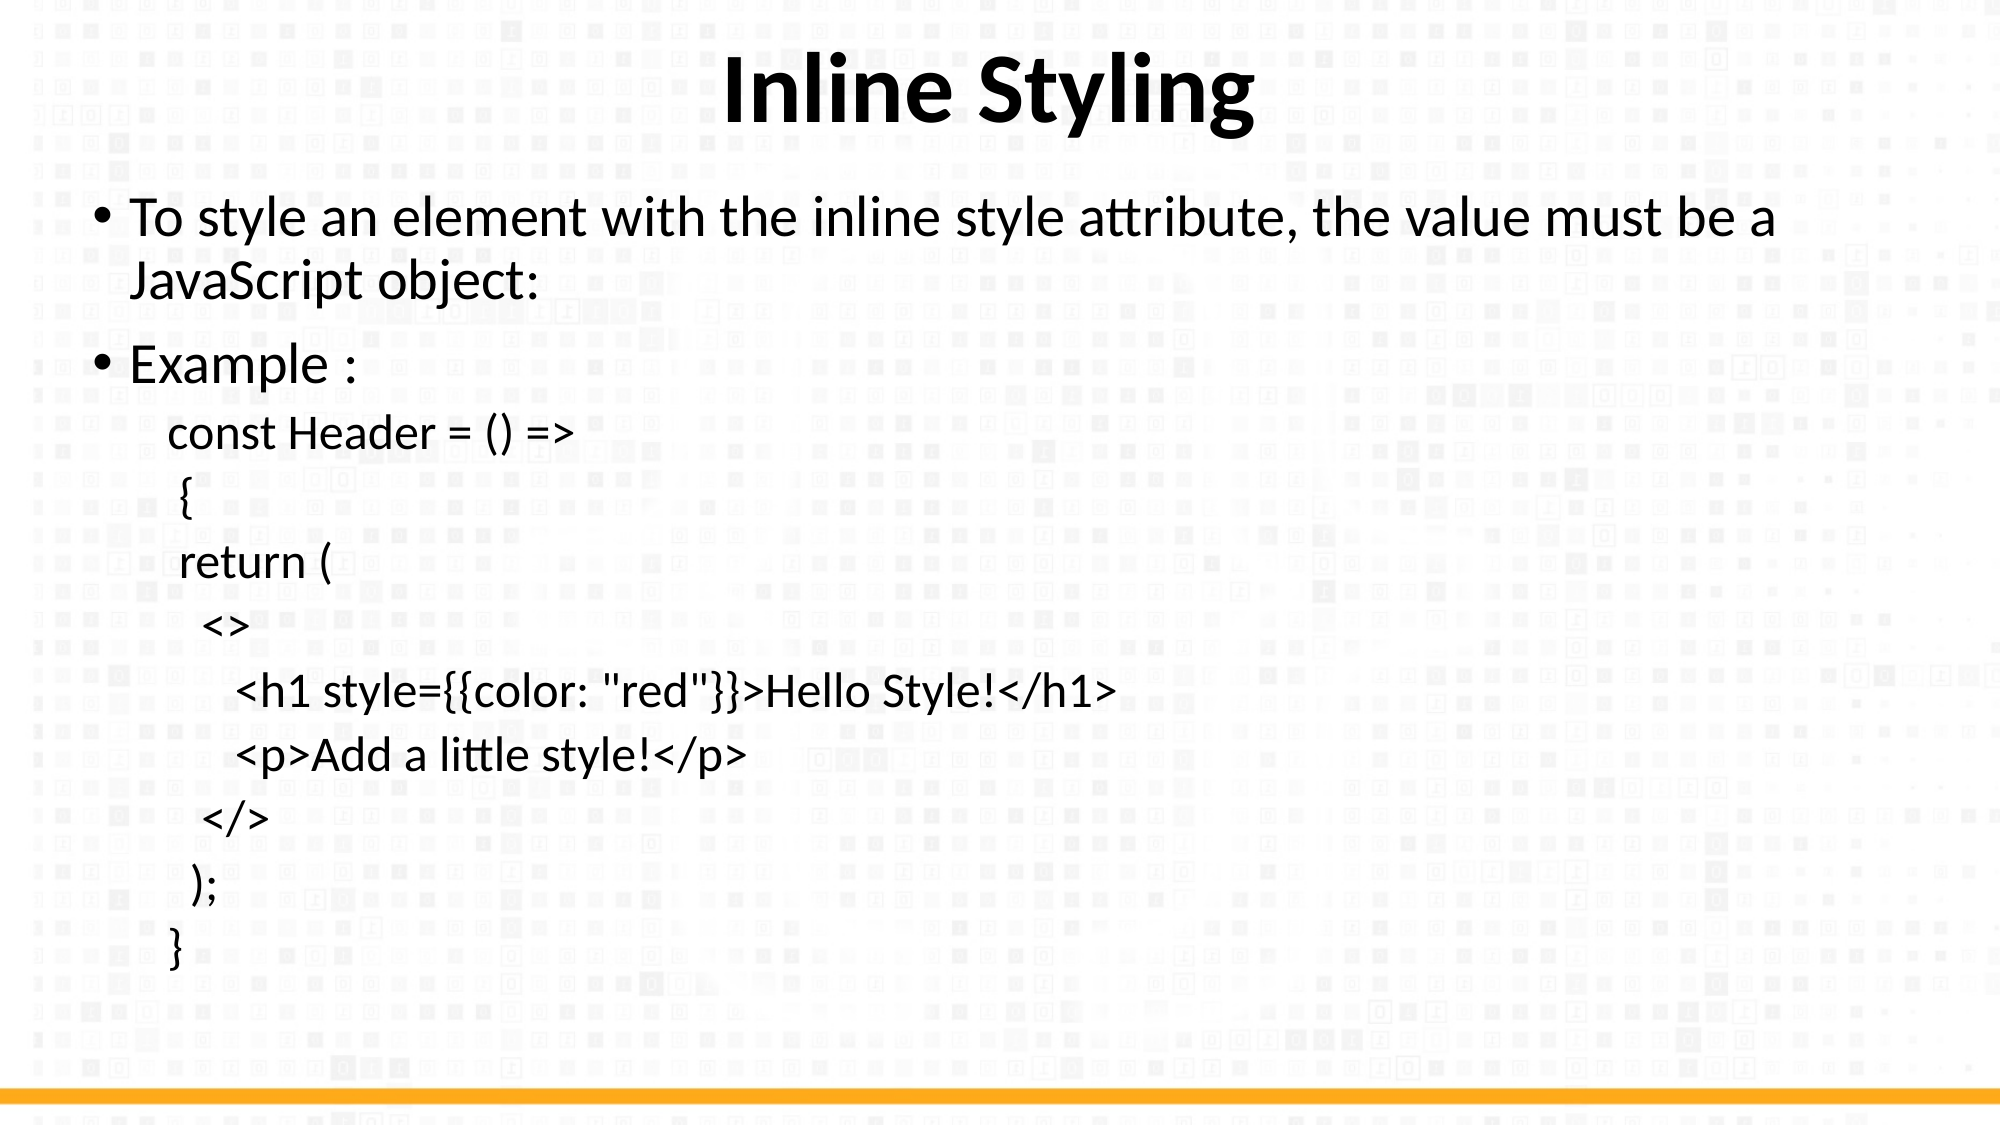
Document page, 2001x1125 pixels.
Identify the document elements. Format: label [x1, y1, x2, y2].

list [0, 0, 2000, 1125]
